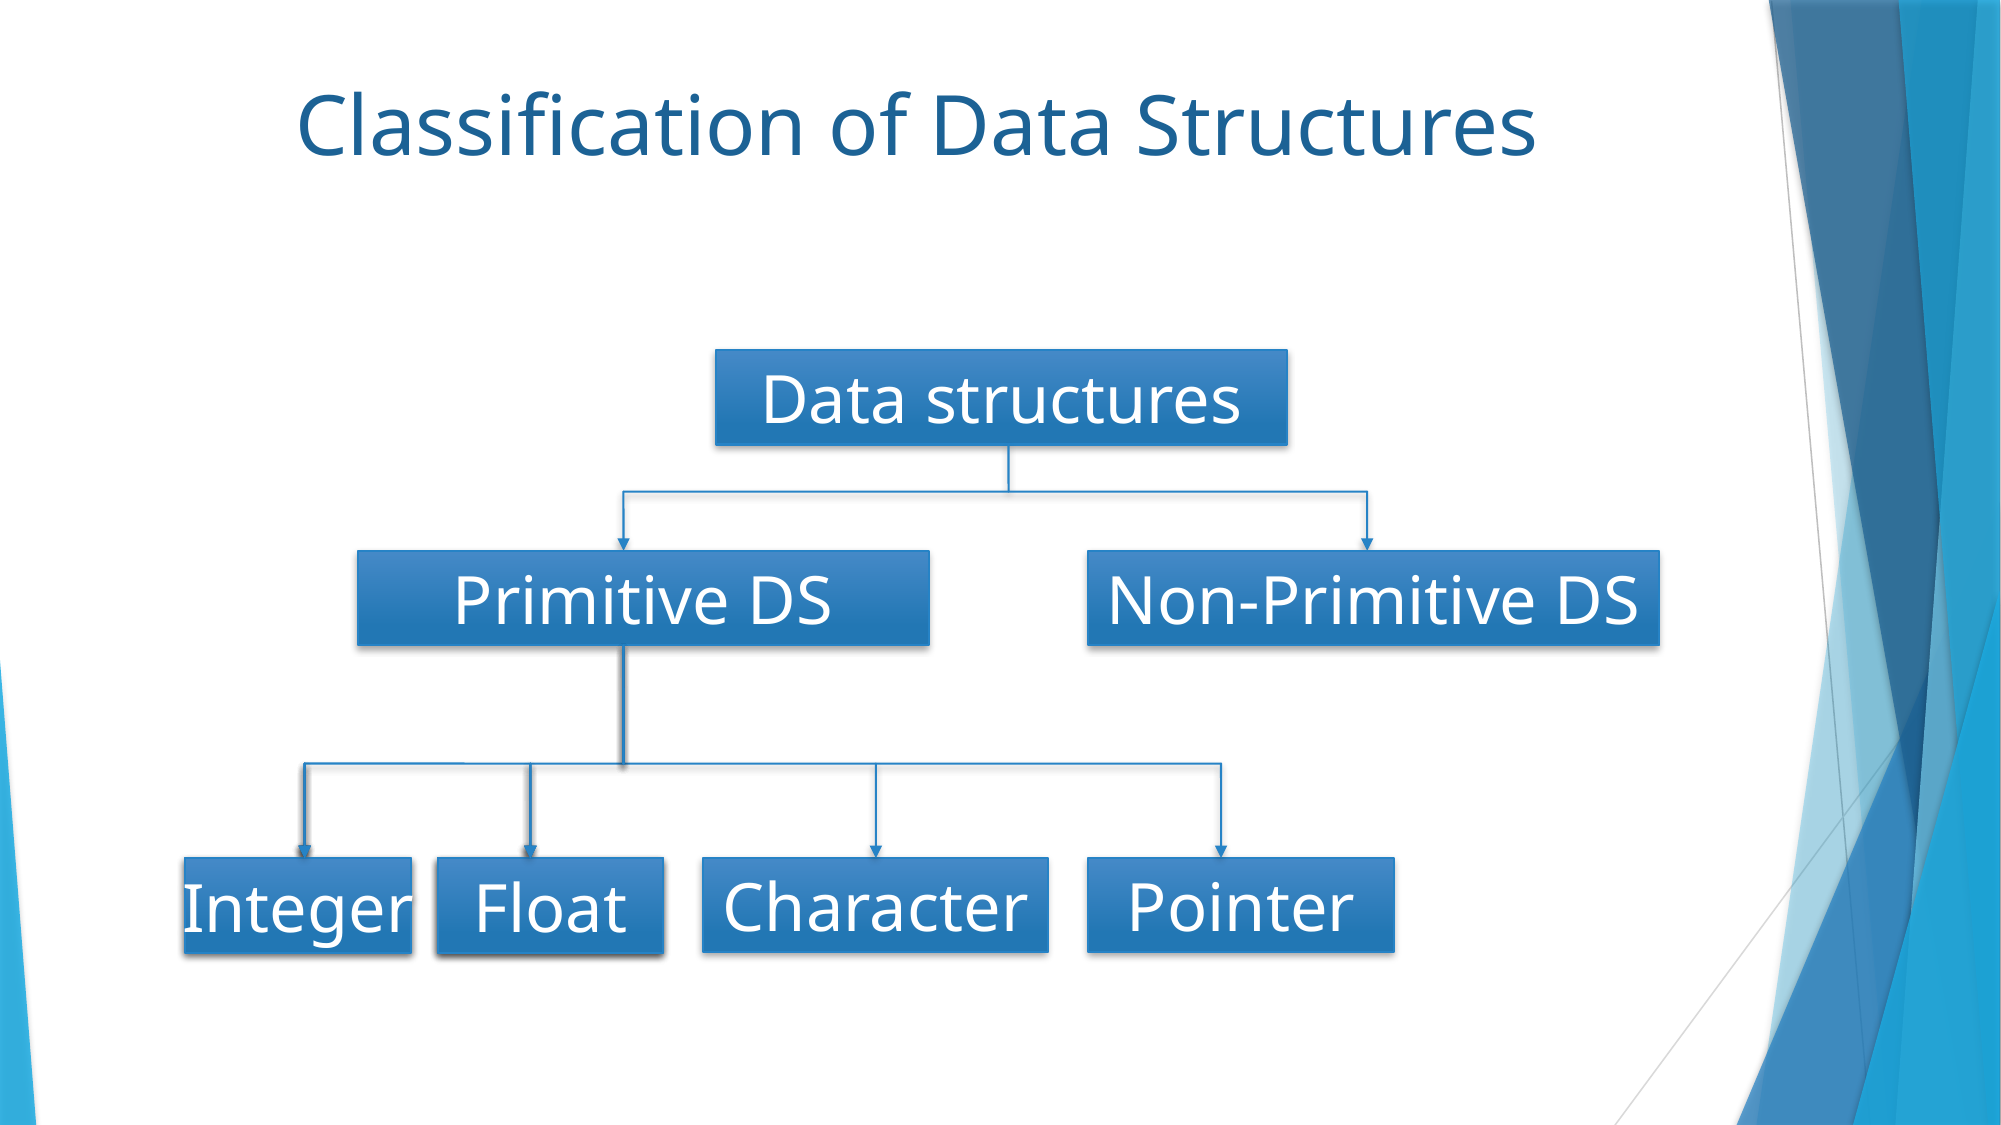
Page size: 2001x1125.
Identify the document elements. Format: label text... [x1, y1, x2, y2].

title Classification of Data Structures [212, 64, 1623, 281]
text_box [184, 349, 1660, 954]
